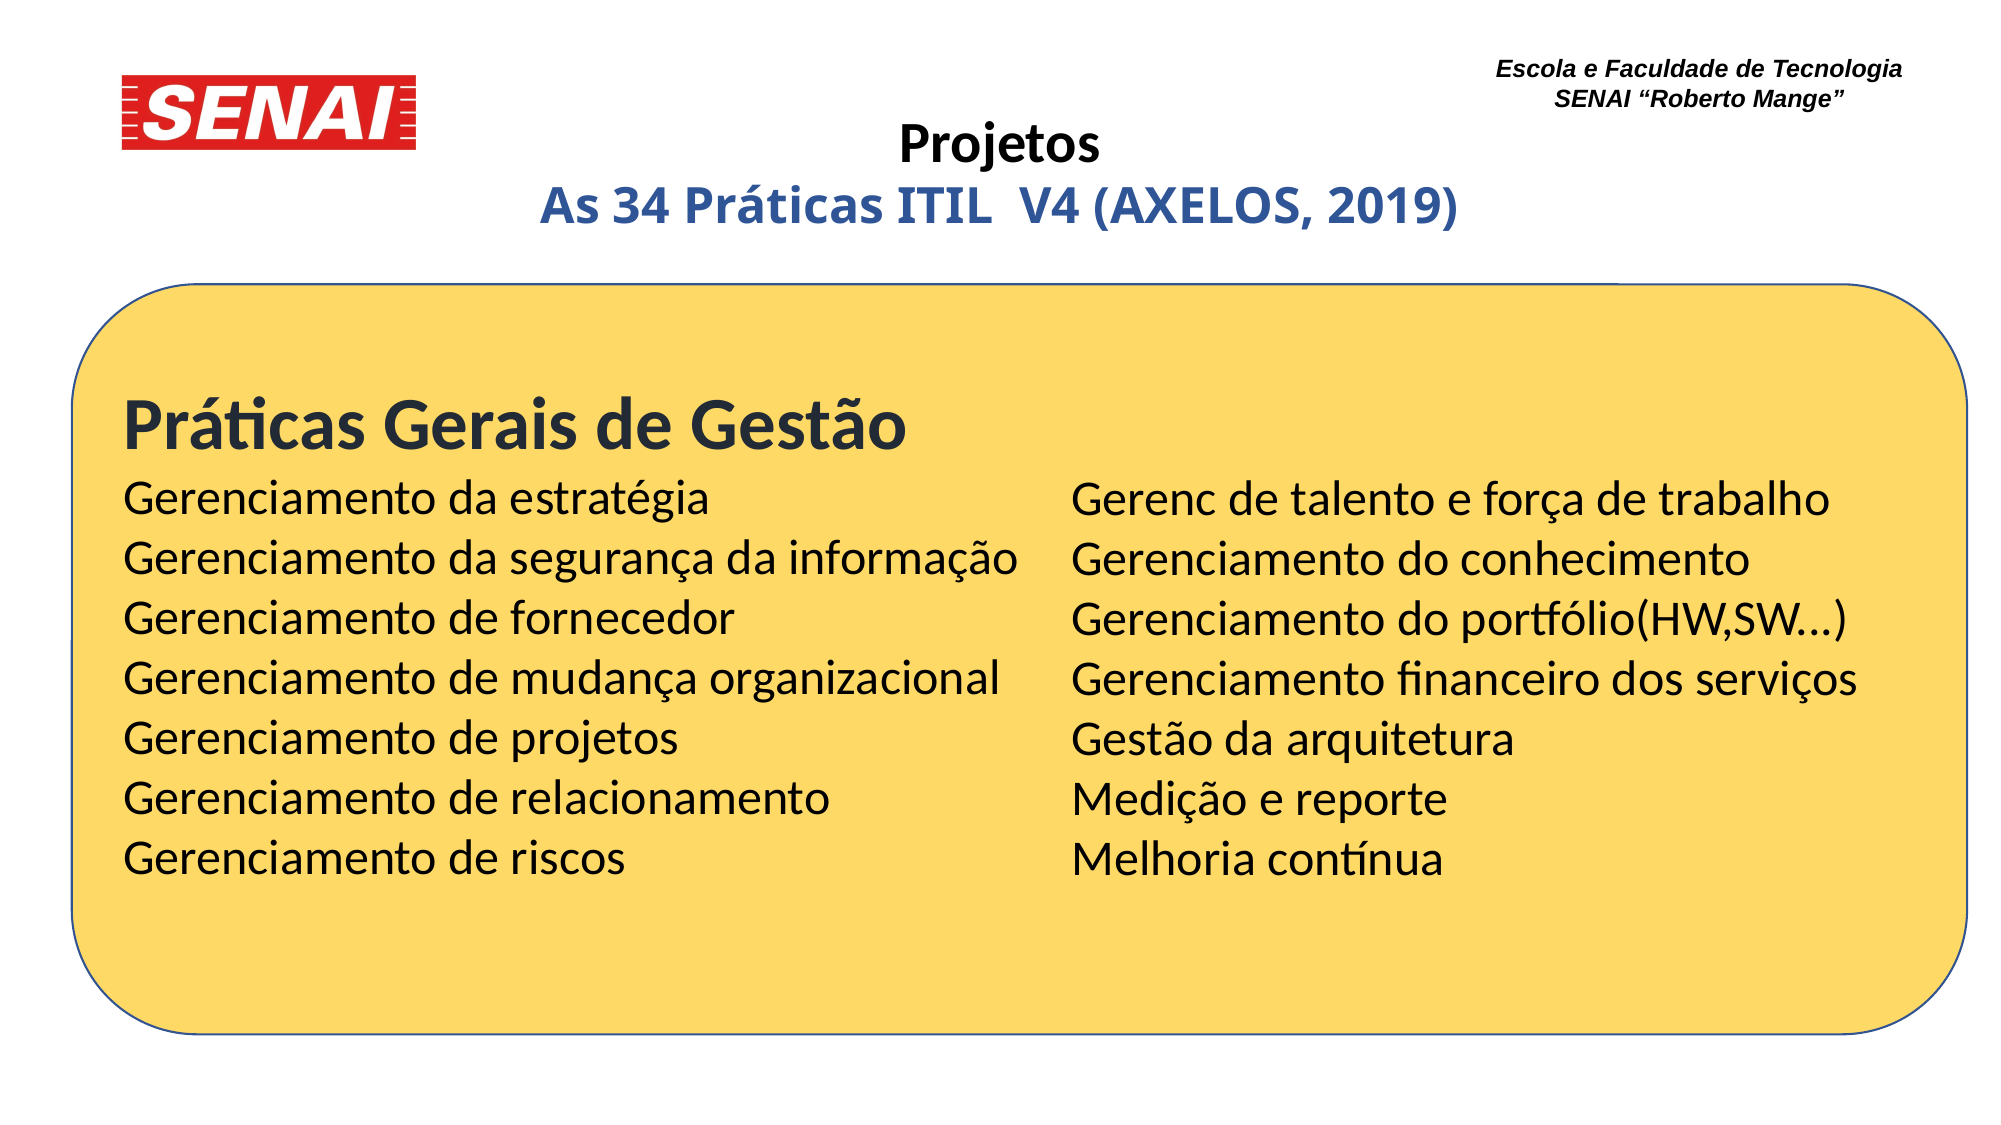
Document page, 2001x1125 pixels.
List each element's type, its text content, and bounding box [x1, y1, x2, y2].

text_box Gerenc de talento e força de trabalho Gerenciamento do conhecimento Gerenciamento do portfólio(HW,SW...) Gerenciamento financeiro dos serviços Gestão da arquitetura Medição e reporte Melhoria contínua [1056, 457, 1934, 938]
picture [117, 75, 416, 150]
text_box Projetos As 34 Práticas ITIL V4 (AXELOS, 2019) [525, 96, 1475, 242]
text_box Práticas Gerais de Gestão Gerenciamento da estratégia Gerenciamento da segurança da informação Gerenciamento de fornecedor Gerenciamento de mudança organizacional Gerenciamento de projetos Gerenciamento de relacionamento Gerenciamento de riscos [70, 283, 1969, 1036]
